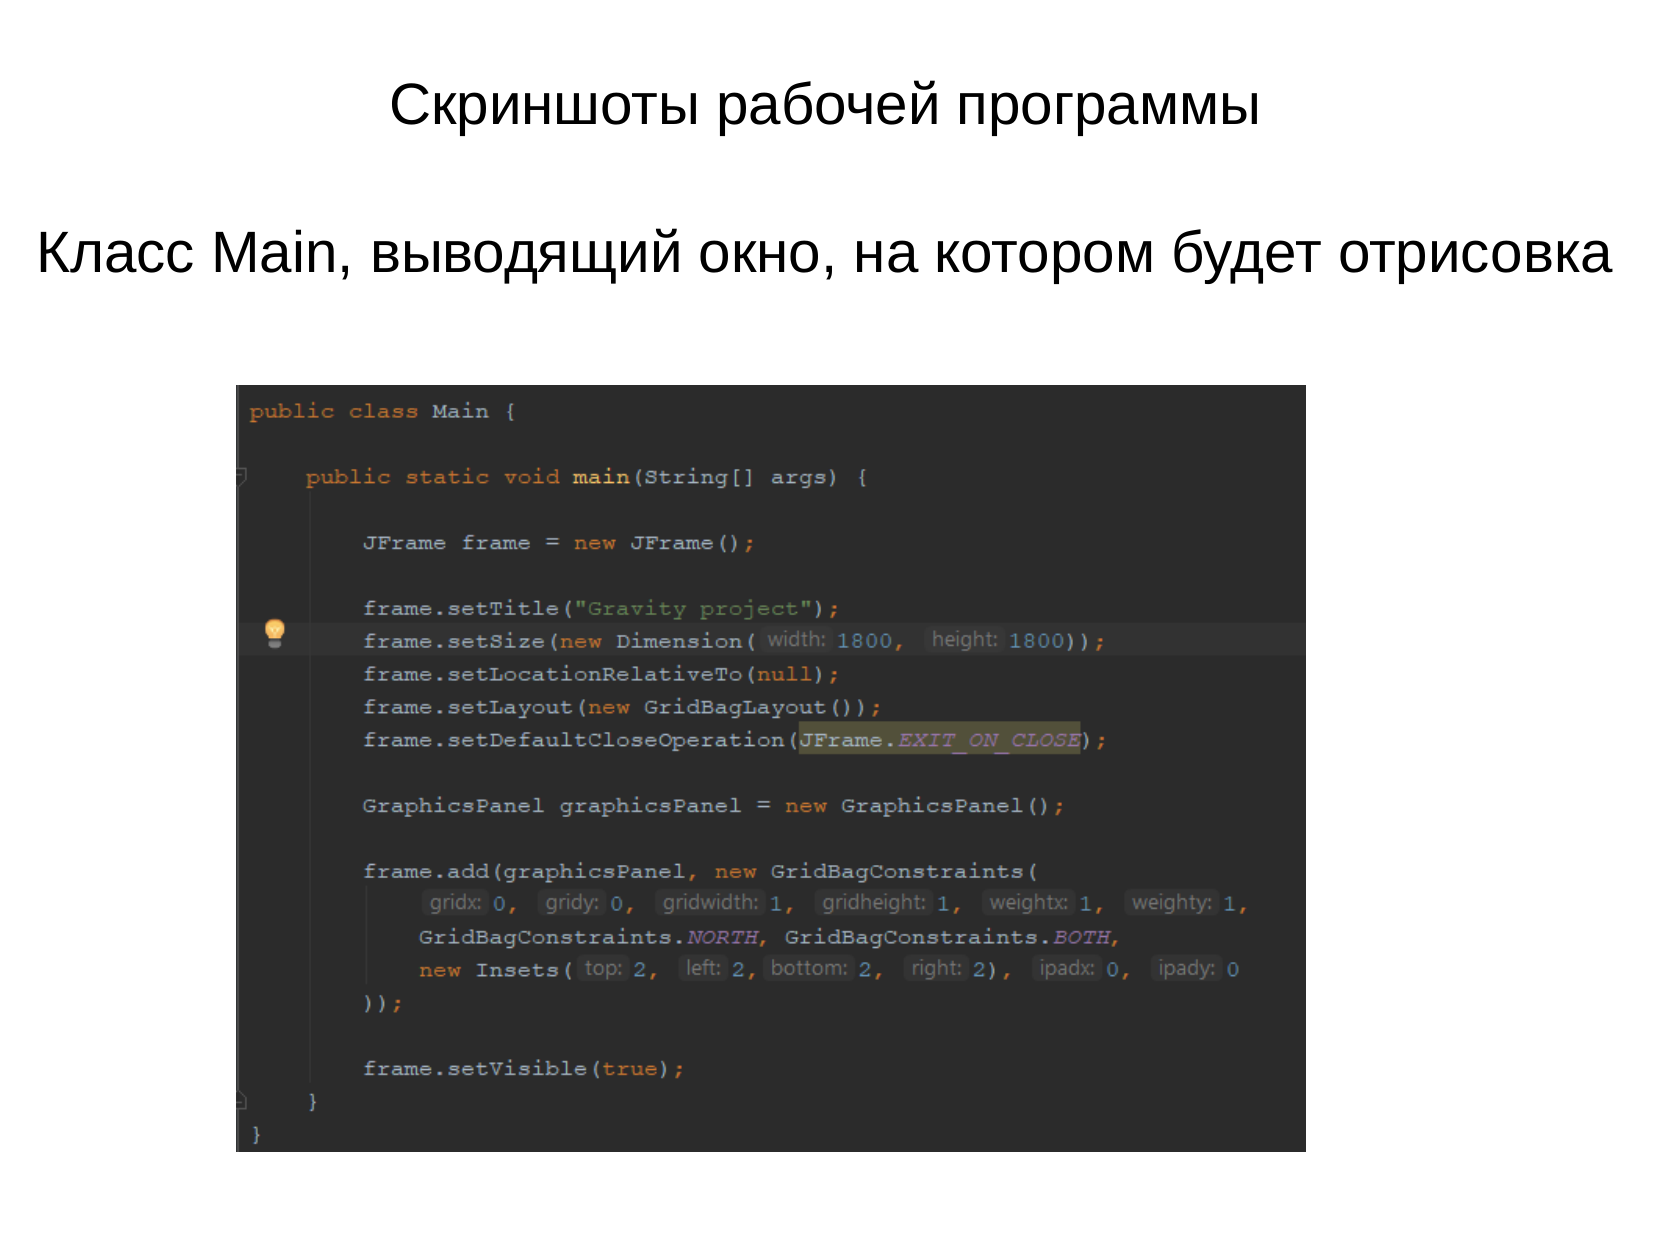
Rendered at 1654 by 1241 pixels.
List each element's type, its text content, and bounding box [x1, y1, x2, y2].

text_box Скриншоты рабочей программы [351, 58, 1300, 139]
picture [235, 385, 1306, 1152]
text_box Класс Main, выводящий окно, на котором будет отрисовка [374, 206, 1277, 352]
